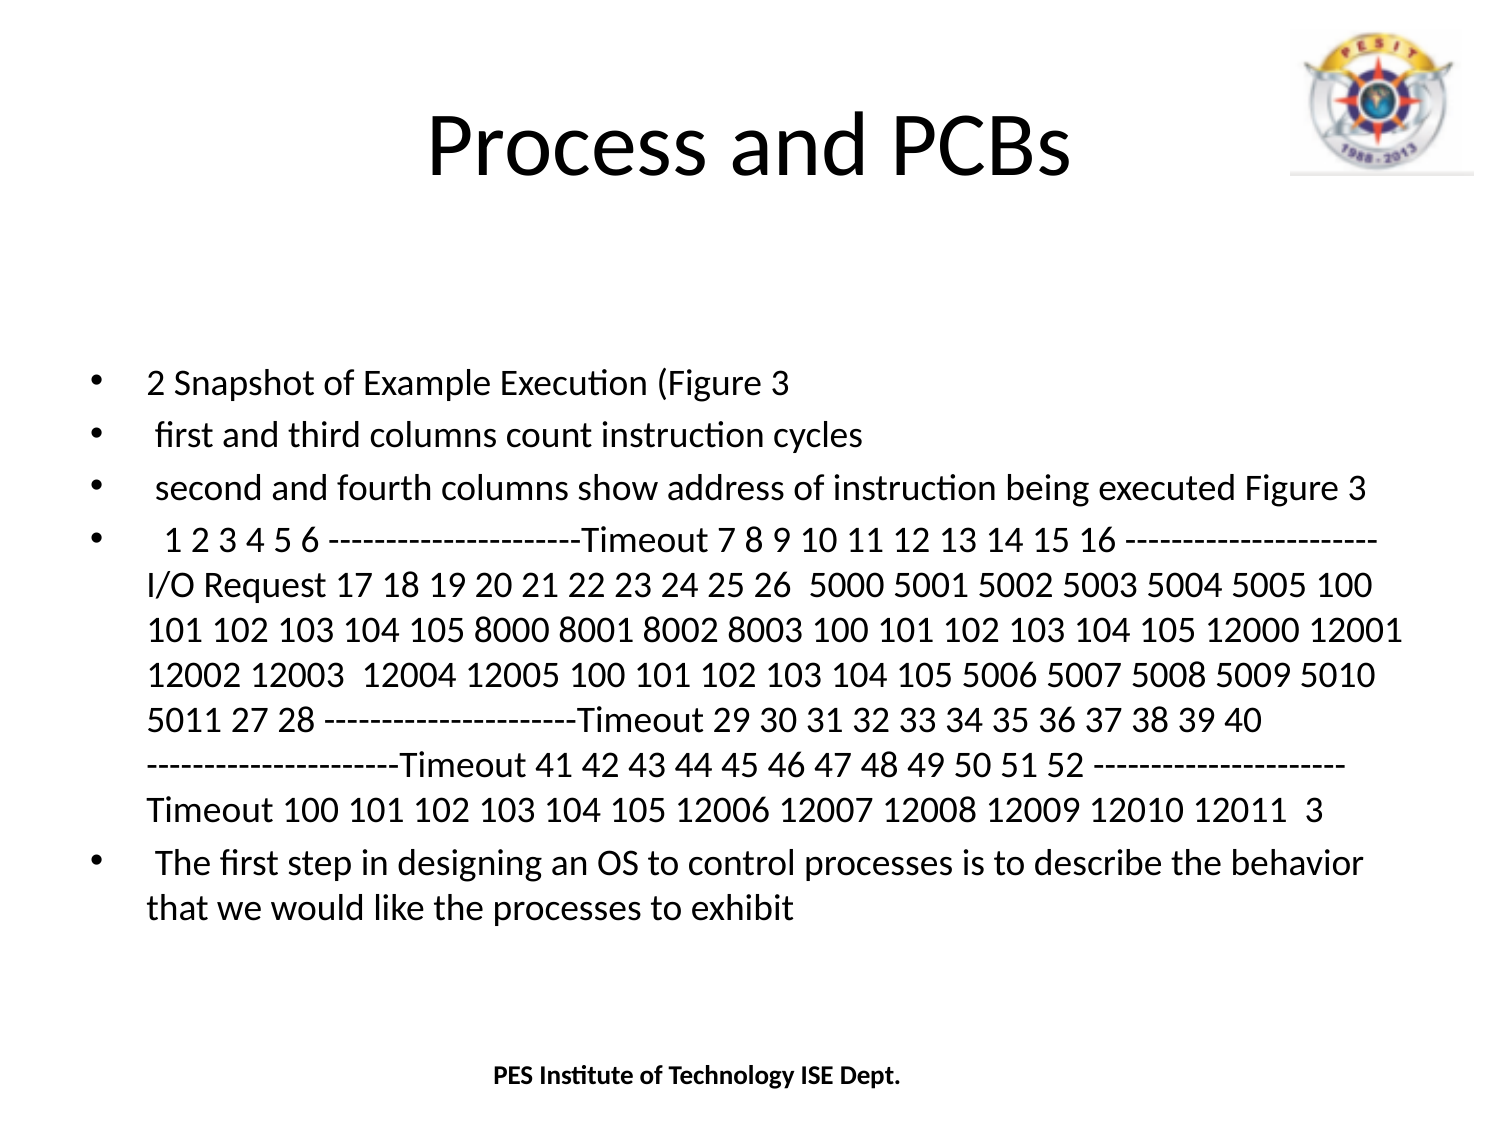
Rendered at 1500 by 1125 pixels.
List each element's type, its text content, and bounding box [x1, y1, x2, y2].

text_box PES Institute of Technology ISE Dept. [478, 1004, 917, 1098]
list 2 Snapshot of Example Execution (Figure 3 first and third columns count instruction cycles second and fourth columns show address of instruction being executed Figure 3 1 2 3 4 5 6 ----------------------Timeout 7 8 9 10 11 12 13 14 15 16 ----------------------I/O Request 17 18 19 20 21 22 23 24 25 26 5000 5001 5002 5003 5004 5005 100 101 102 103 104 105 8000 8001 8002 8003 100 101 102 103 104 105 12000 12001 12002 12003 12004 12005 100 101 102 103 104 105 5006 5007 5008 5009 5010 5011 27 28 ----------------------Timeout 29 30 31 32 33 34 35 36 37 38 39 40 ----------------------Timeout 41 42 43 44 45 46 47 48 49 50 51 52 ----------------------Timeout 100 101 102 103 104 105 12006 12007 12008 12009 12010 12011 3 The first step in designing an OS to control processes is to describe the behavior that we would like the processes to exhibit [75, 262, 1425, 1005]
picture [1289, 29, 1474, 177]
title Process and PCBs [75, 45, 1425, 233]
